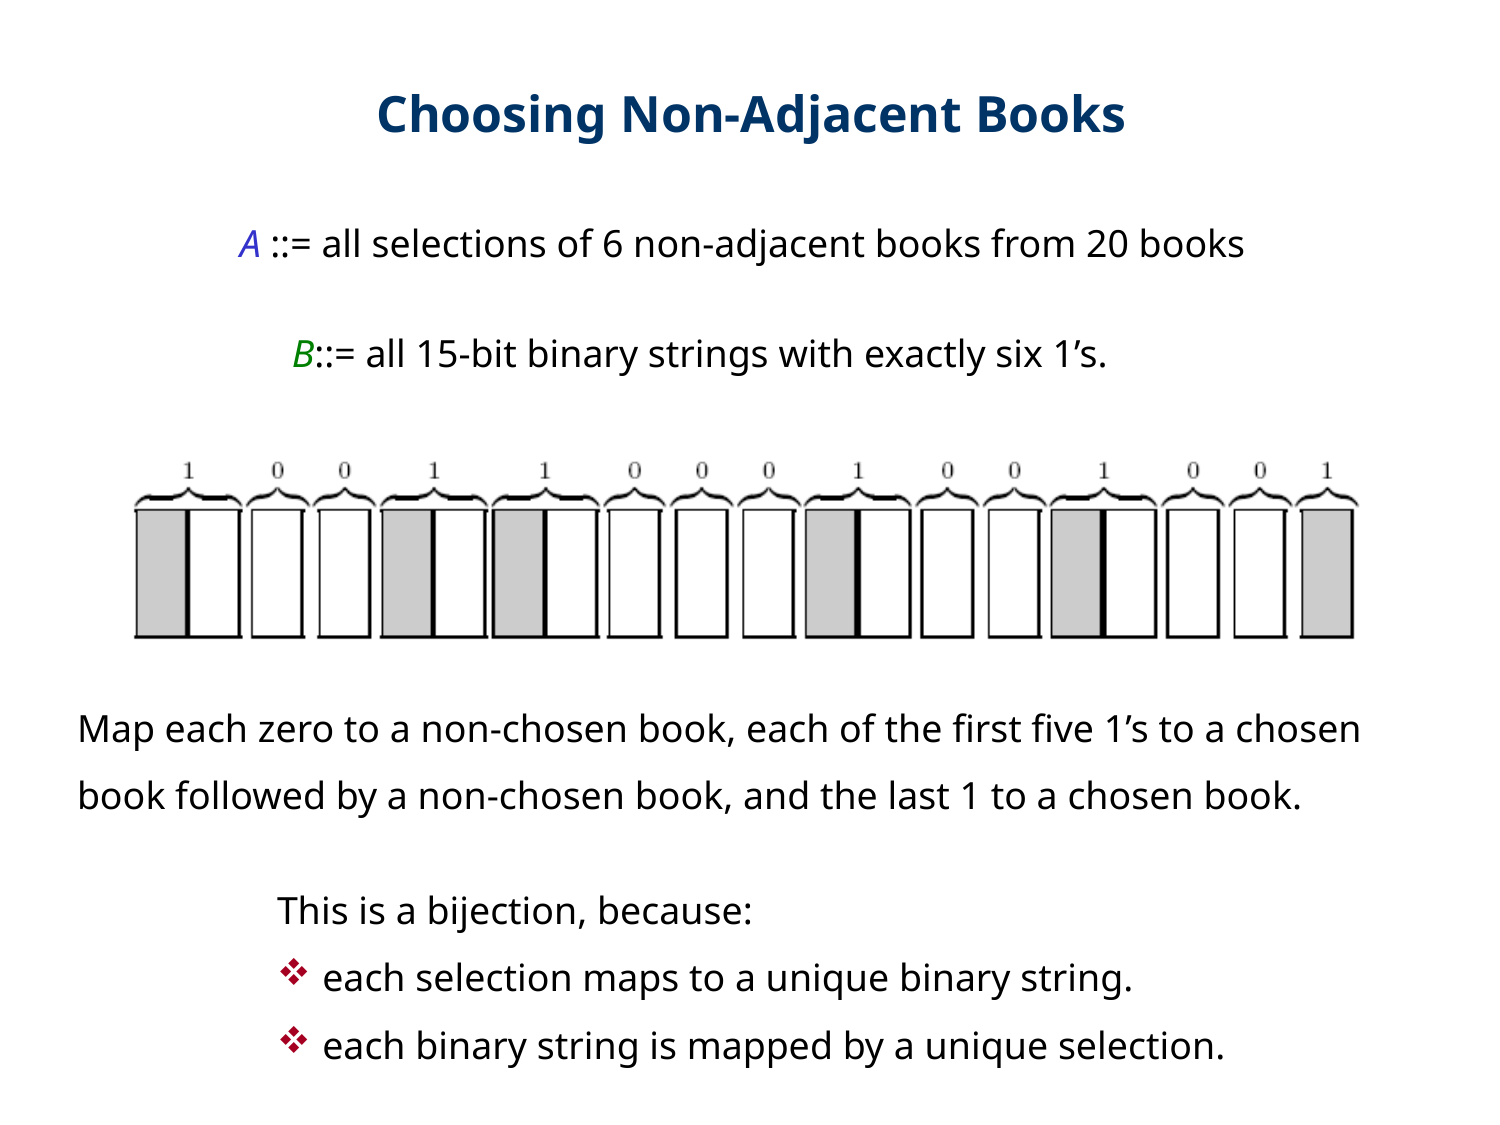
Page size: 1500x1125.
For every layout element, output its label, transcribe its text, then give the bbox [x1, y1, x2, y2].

text_box Choosing Non-Adjacent Books [361, 74, 1142, 150]
text_box B::= all 15-bit binary strings with exactly six 1’s. [267, 322, 1236, 383]
picture [99, 446, 1401, 661]
text_box This is a bijection, because: each selection maps to a unique binary string. each binary string is mapped by a unique selection. [262, 879, 1241, 1075]
text_box A ::= all selections of 6 non-adjacent books from 20 books [224, 212, 1288, 273]
text_box Map each zero to a non-chosen book, each of the first five 1’s to a chosen book followed by a non-chosen book, and the last 1 to a chosen book. [62, 697, 1425, 825]
